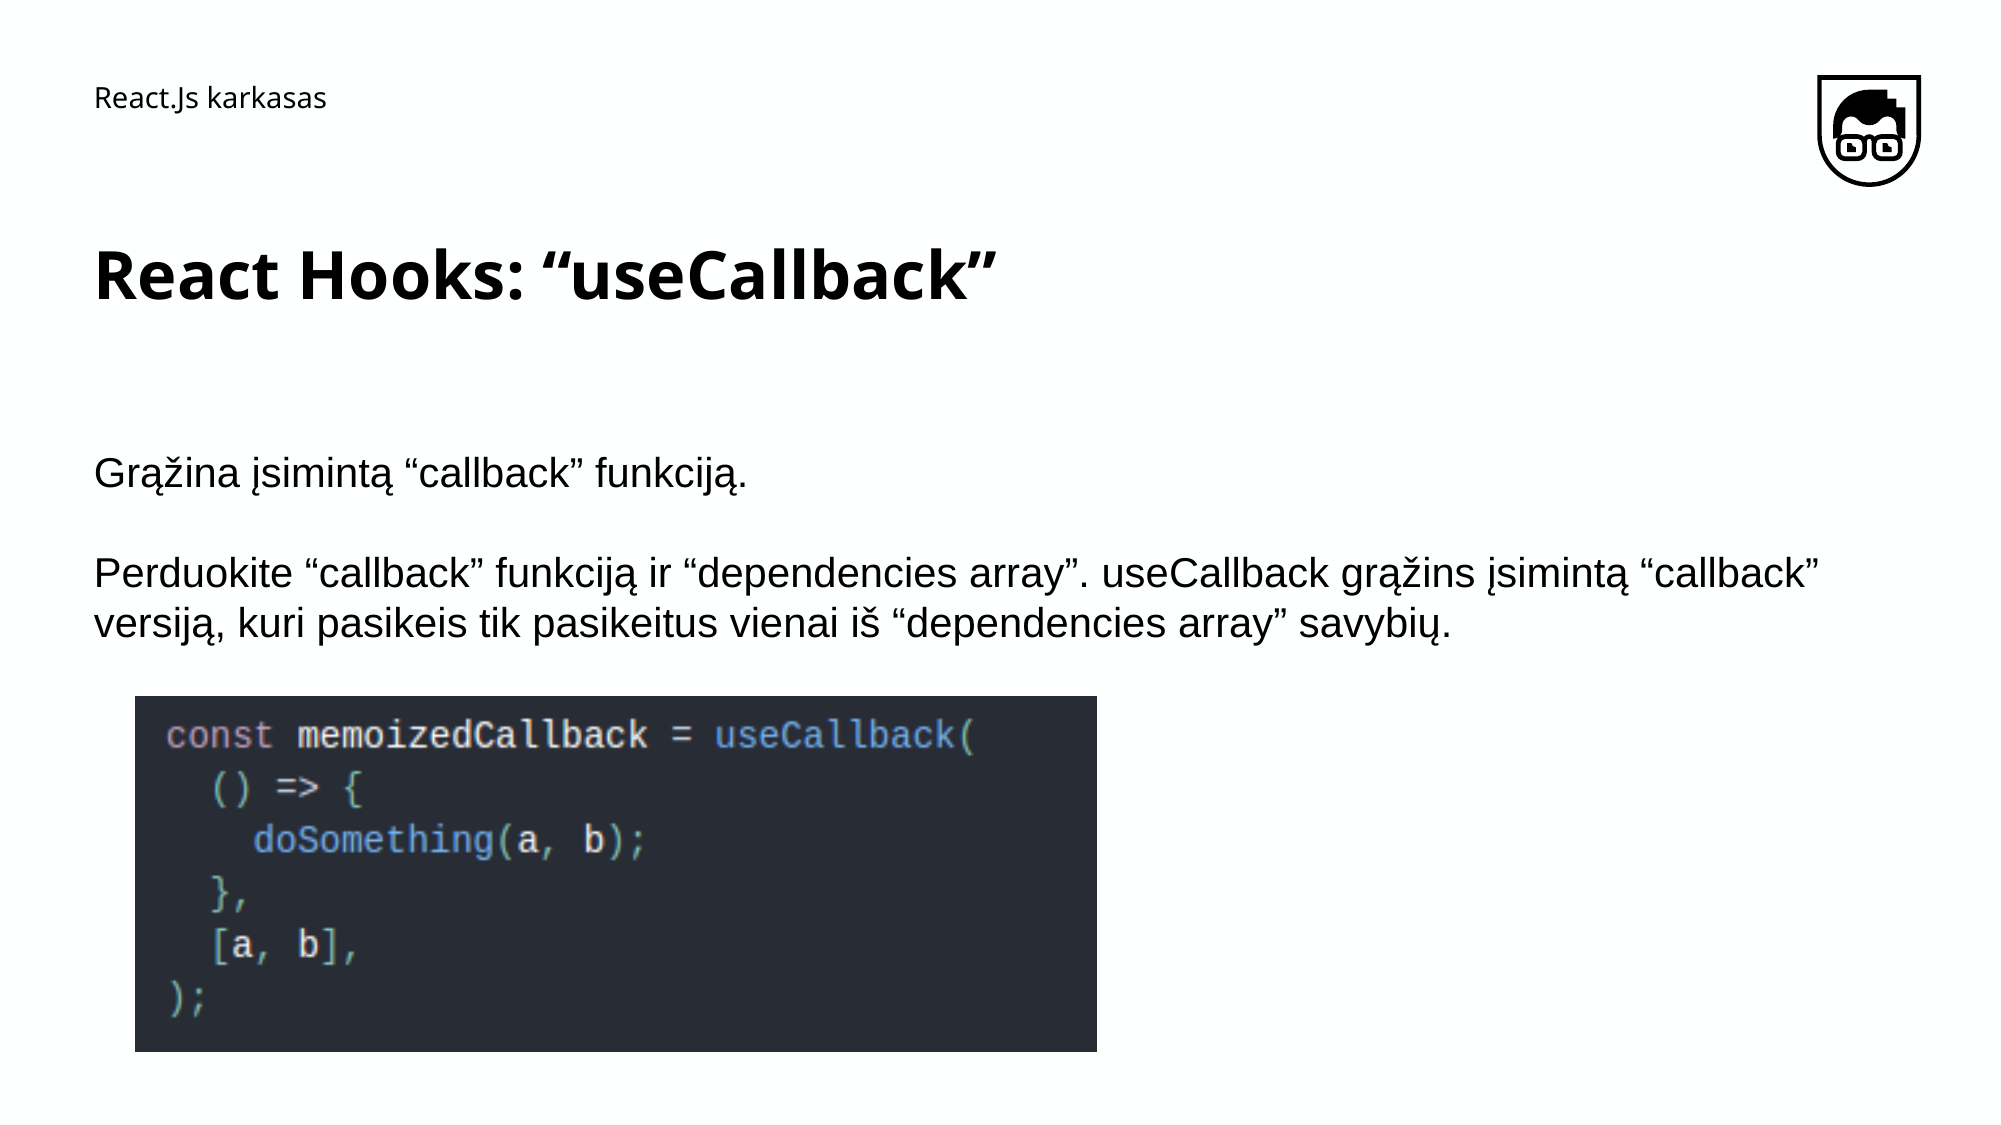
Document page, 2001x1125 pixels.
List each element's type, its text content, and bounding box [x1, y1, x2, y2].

list Grąžina įsimintą “callback” funkciją. Perduokite “callback” funkciją ir “dependencies array”. useCallback grąžins įsimintą “callback” versiją, kuri pasikeis tik pasikeitus vienai iš “dependencies array” savybių. [78, 438, 1906, 1064]
picture [135, 696, 1097, 1052]
list React.Js karkasas [78, 75, 1000, 150]
title React Hooks: “useCallback” [78, 224, 1851, 438]
